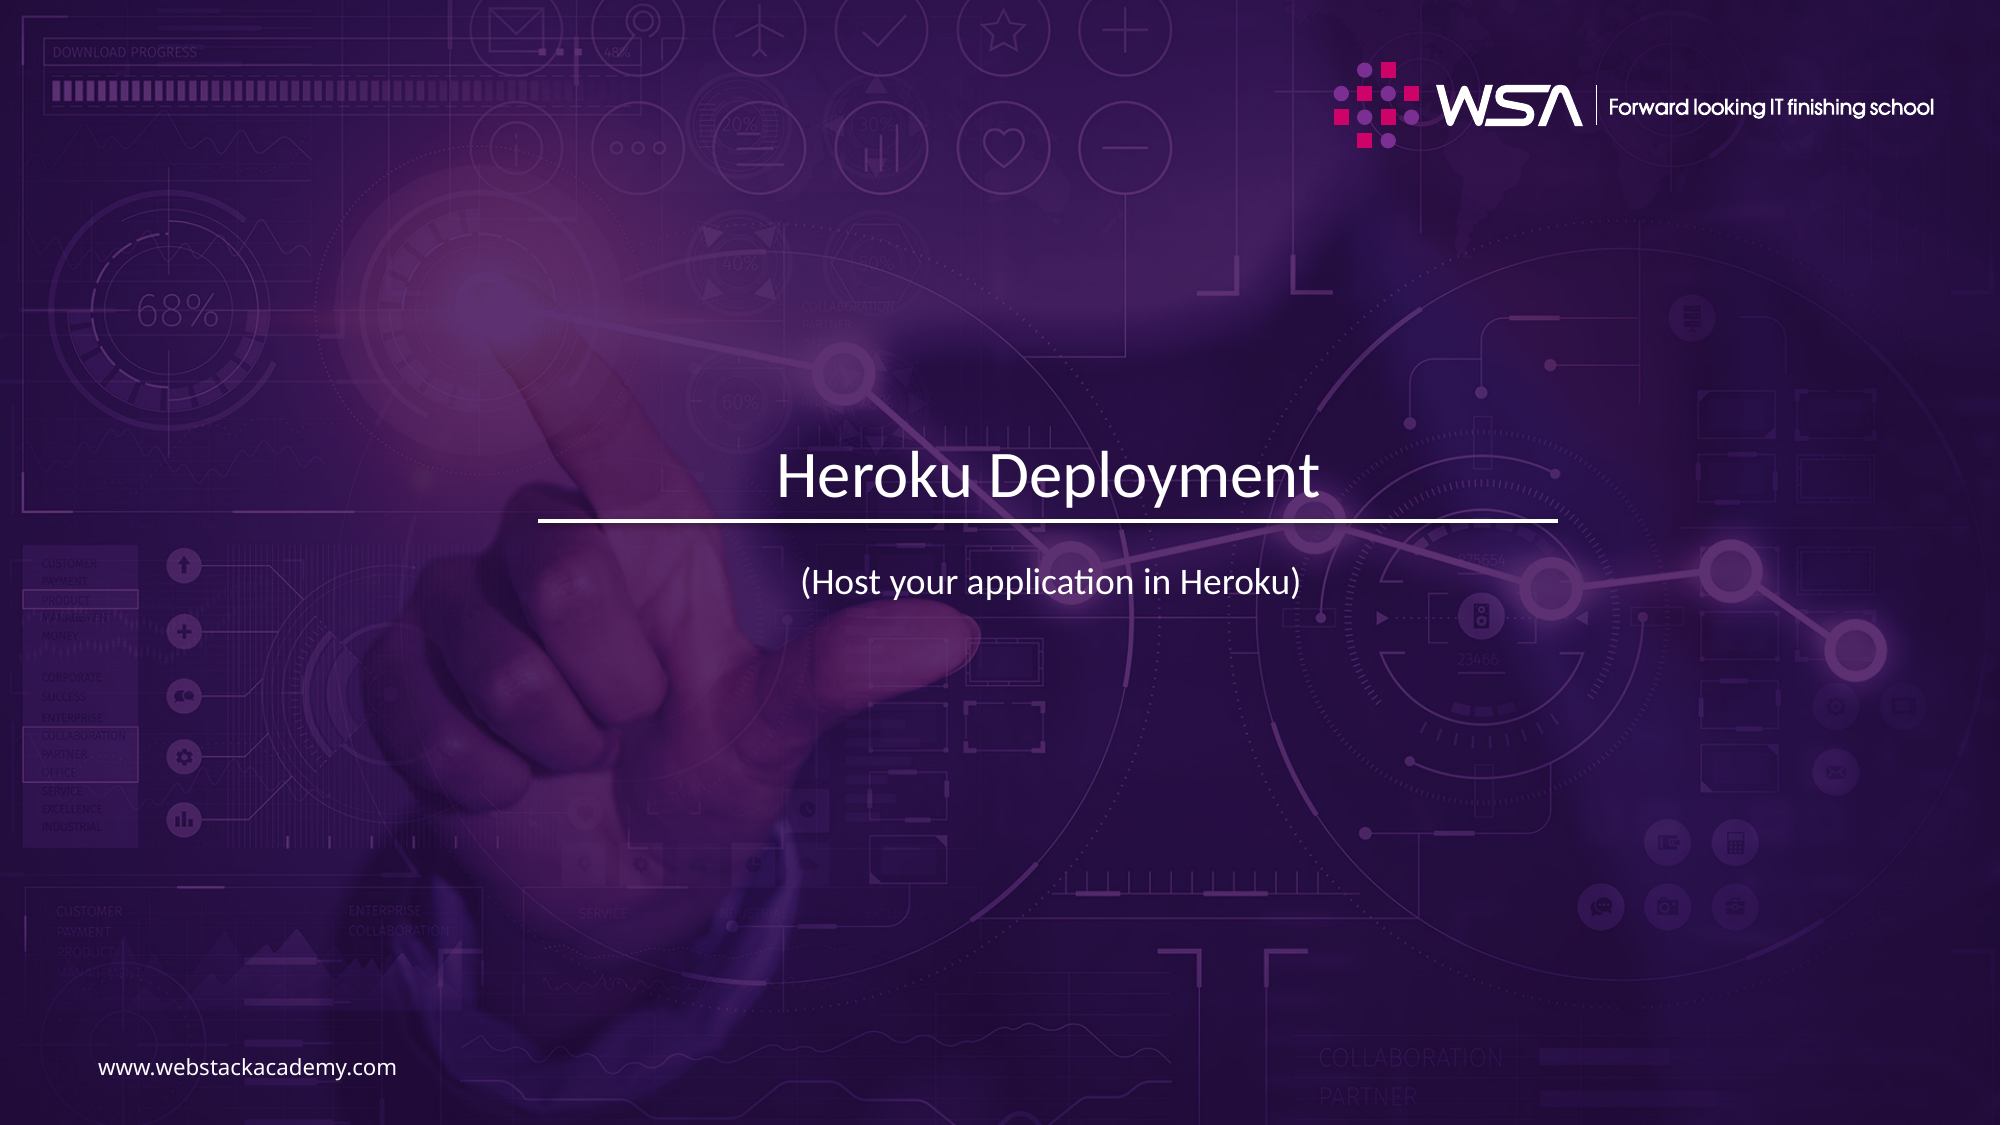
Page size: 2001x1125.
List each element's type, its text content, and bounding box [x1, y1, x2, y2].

text_box (Host your application in Heroku) [535, 549, 1567, 610]
picture [0, 0, 2000, 1125]
title Heroku Deployment [494, 378, 1603, 563]
